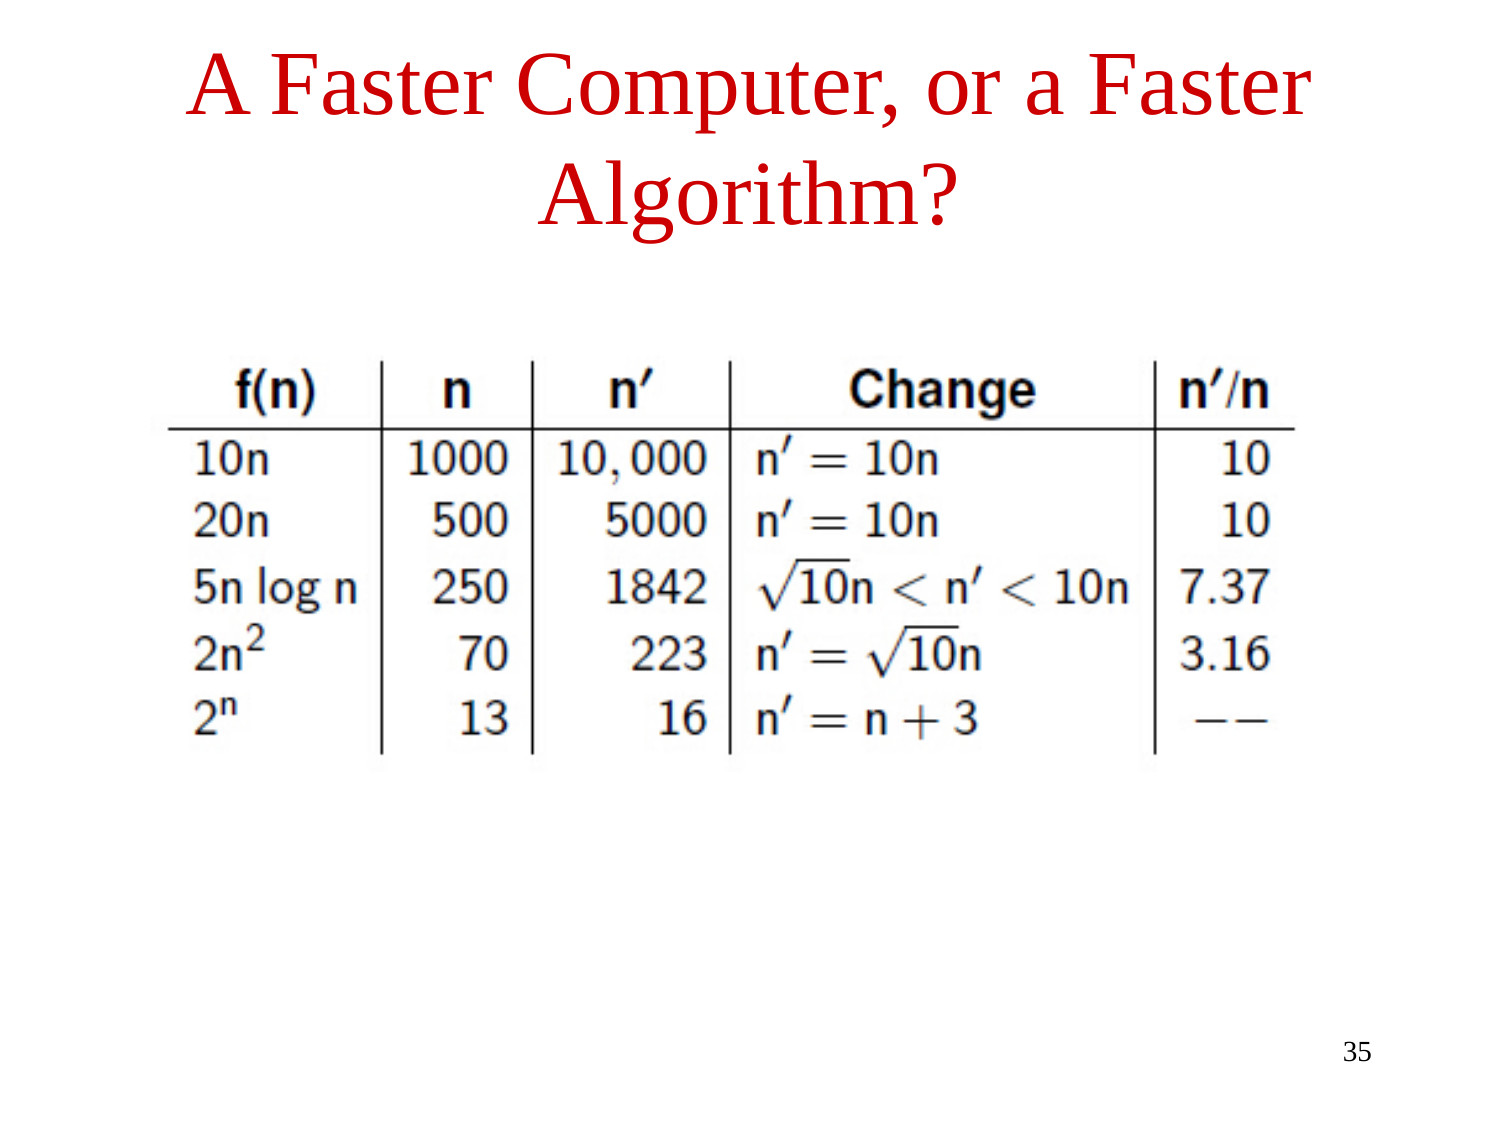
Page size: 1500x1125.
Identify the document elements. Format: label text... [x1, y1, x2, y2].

title A Faster Computer, or a Faster Algorithm? [74, 57, 1425, 209]
picture [111, 337, 1330, 776]
slide_number 35 [1074, 1025, 1388, 1100]
